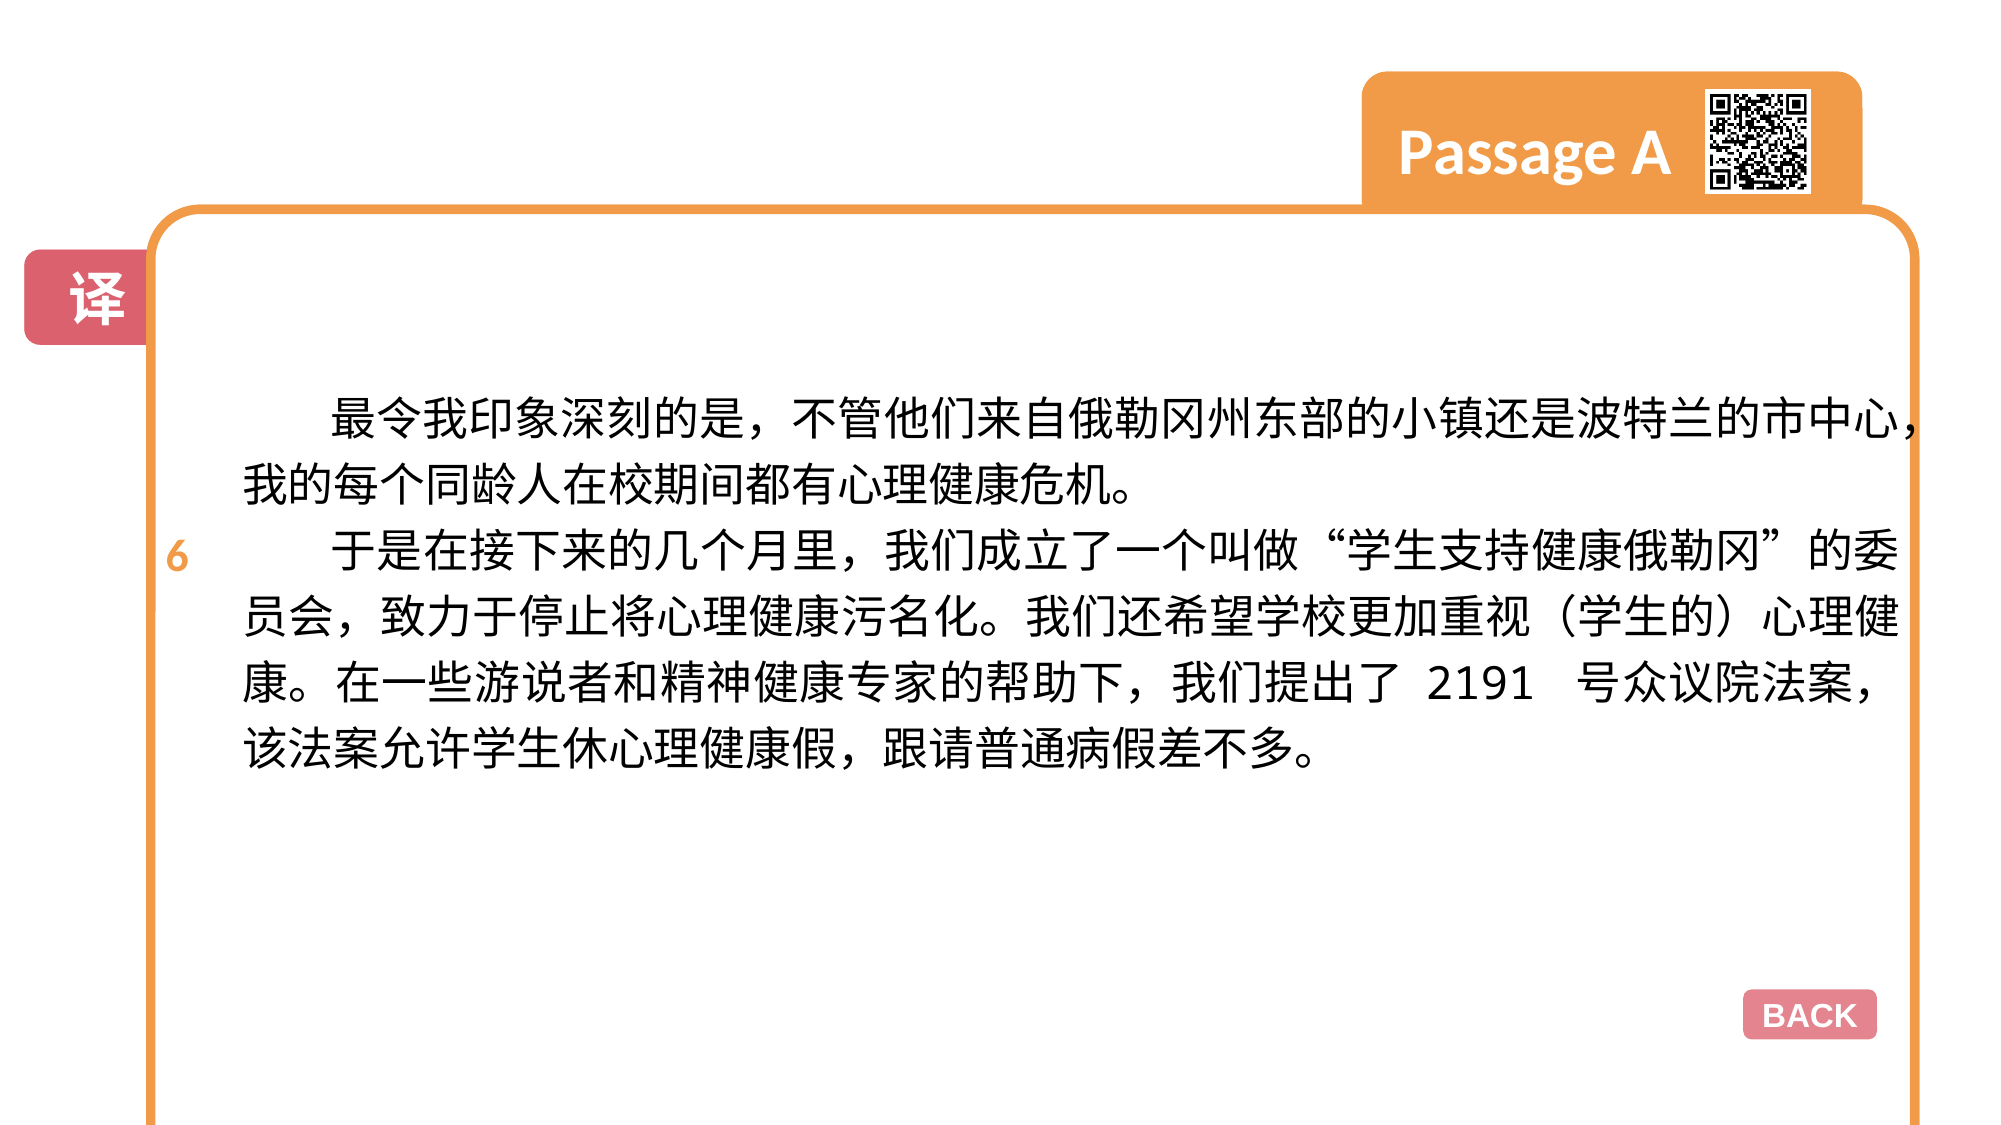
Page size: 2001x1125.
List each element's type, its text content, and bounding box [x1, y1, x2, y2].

text_box 6 [150, 320, 228, 984]
text_box BACK [1742, 988, 1879, 1041]
text_box 译 [23, 248, 150, 346]
text_box Passage A [1360, 70, 1864, 208]
text_box [149, 208, 1916, 1125]
picture [1705, 89, 1811, 194]
text_box 最令我印象深刻的是，不管他们来自俄勒冈州东部的小镇还是波特兰的市中心，我的每个同龄人在校期间都有心理健康危机。 于是在接下来的几个月里，我们成立了一个叫做“学生支持健康俄勒冈”的委员会，致力于停止将心理健康污名化。我们还希望学校更加重视（学生的）心理健康。在一些游说者和精神健康专家的帮助下，我们提出了 2191 号众议院法案，该法案允许学生休心理健康假，跟请普通病假差不多。 [227, 240, 1915, 783]
